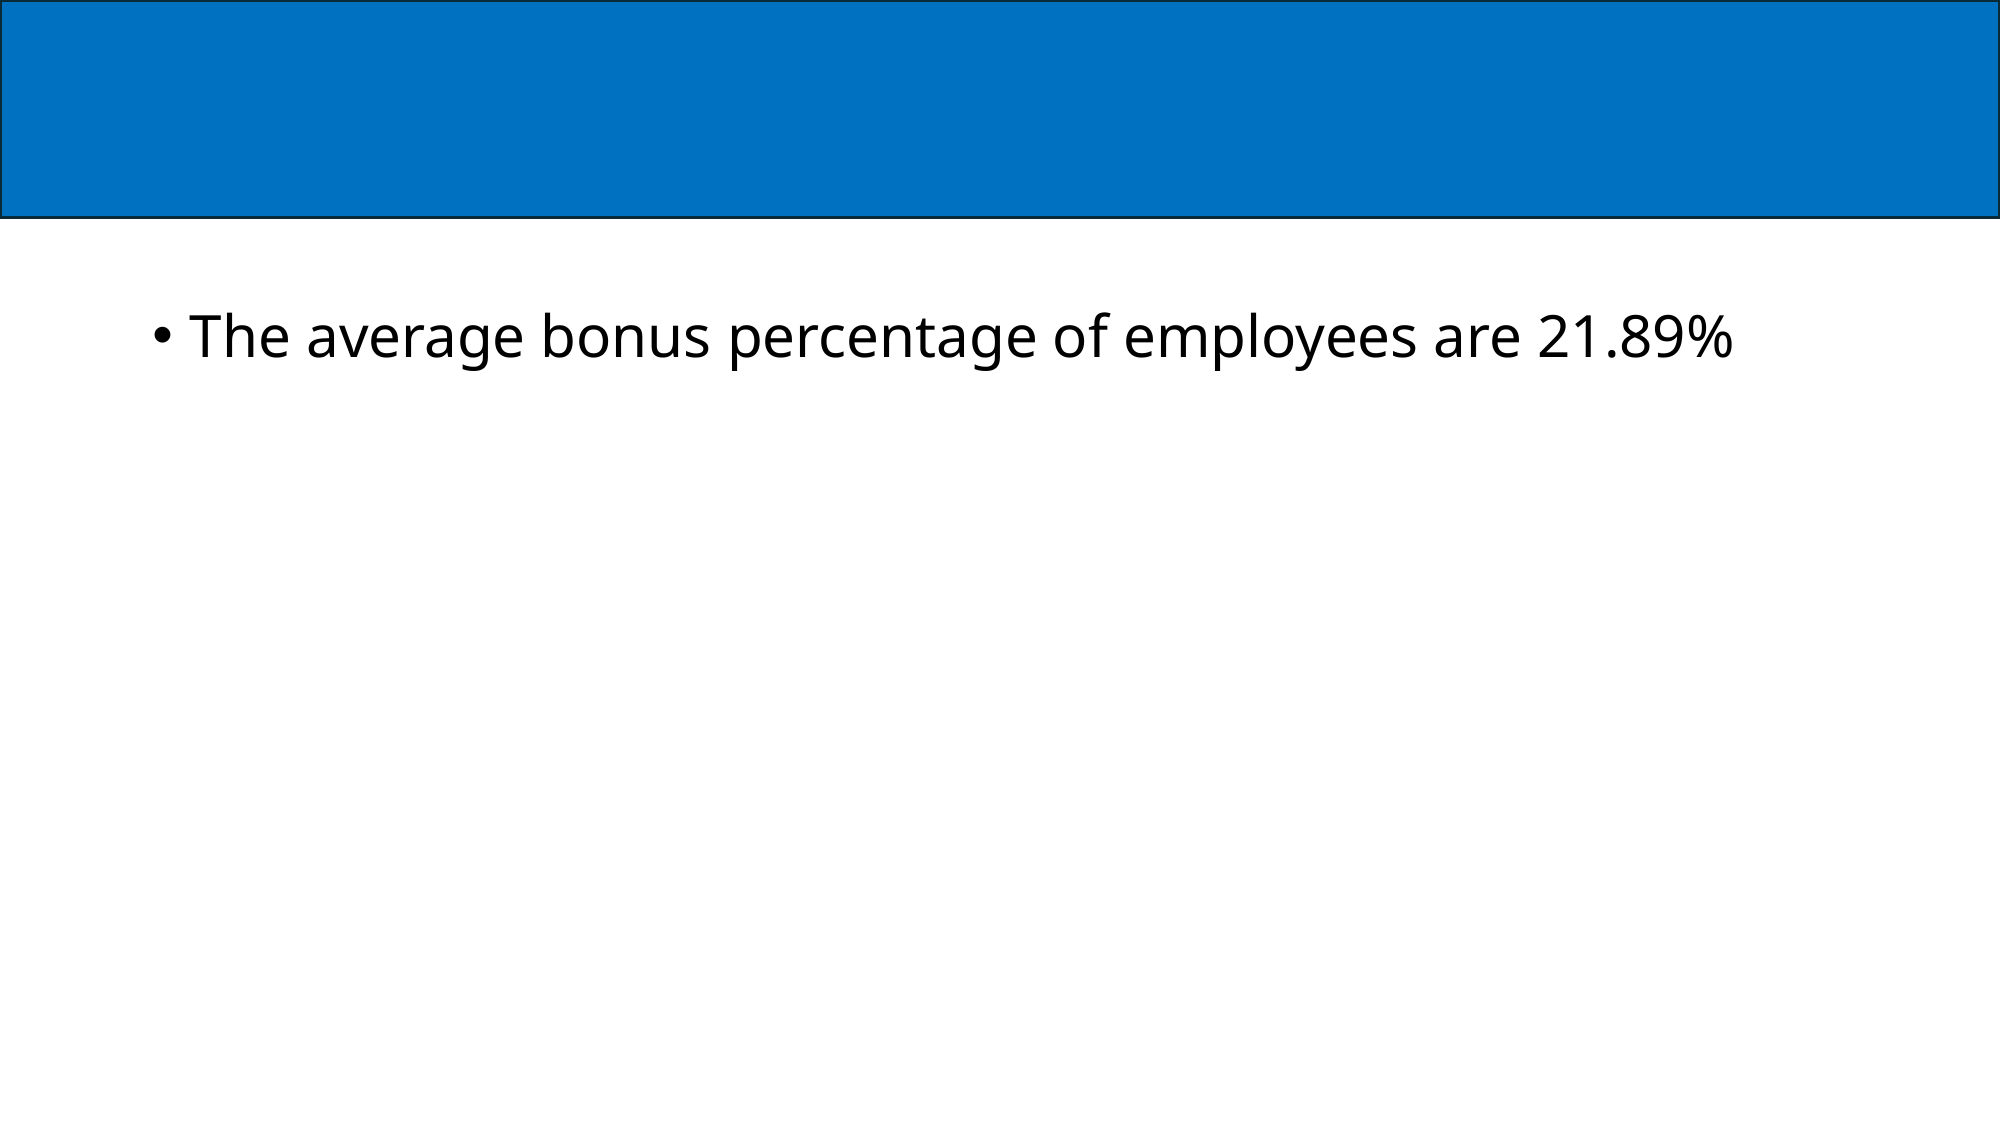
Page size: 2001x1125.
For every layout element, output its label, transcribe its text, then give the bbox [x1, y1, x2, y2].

text_box [0, 0, 2000, 219]
list The average bonus percentage of employees are 21.89% [137, 299, 1863, 1014]
